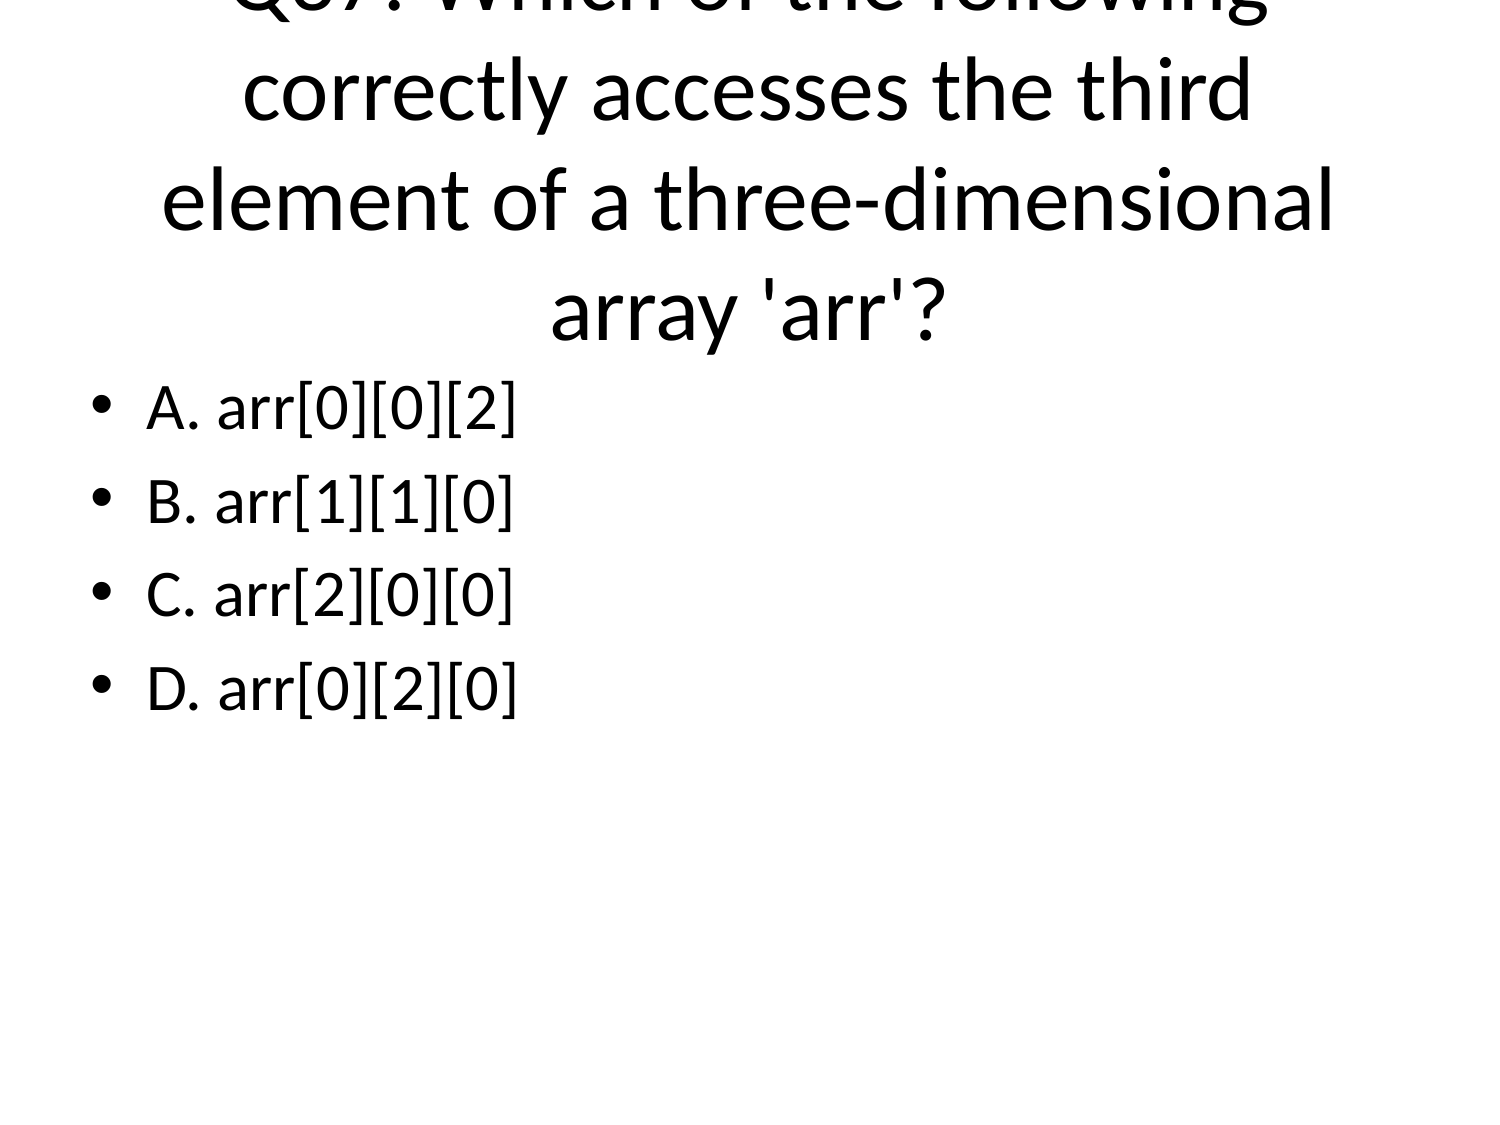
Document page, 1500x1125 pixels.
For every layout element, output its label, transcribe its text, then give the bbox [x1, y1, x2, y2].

title Q37: Which of the following correctly accesses the third element of a three-dimensional array 'arr'? [75, 45, 1425, 233]
list A. arr[0][0][2] B. arr[1][1][0] C. arr[2][0][0] D. arr[0][2][0] [75, 262, 1425, 1005]
